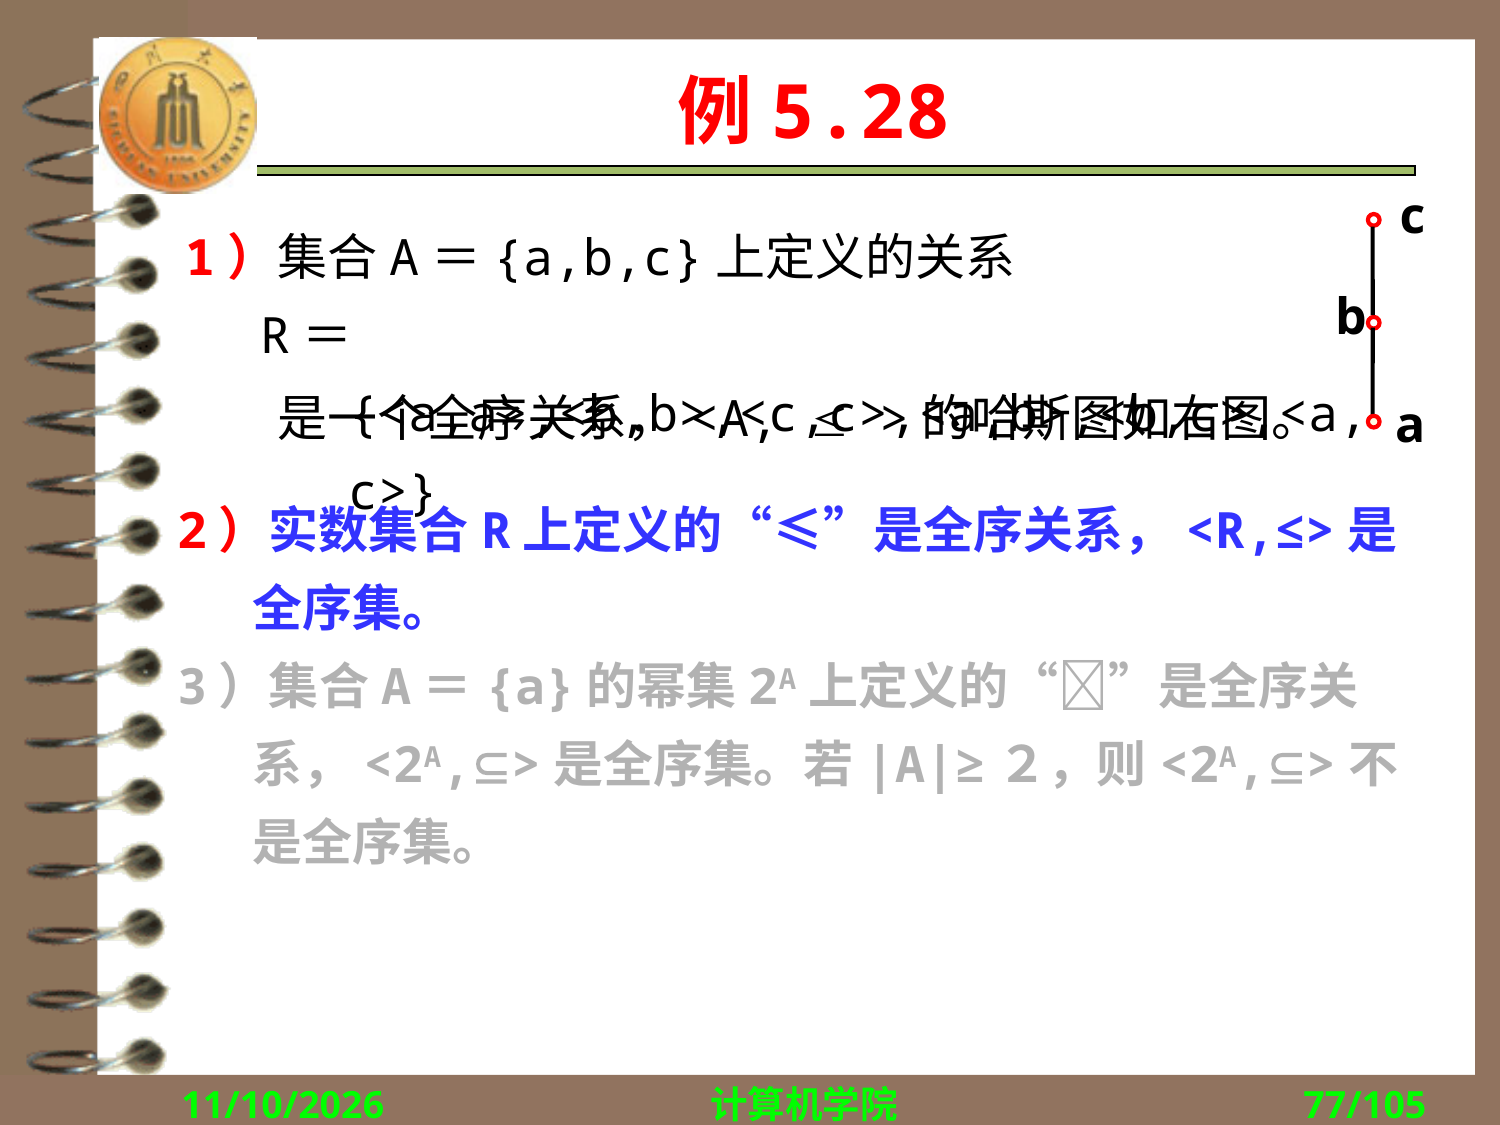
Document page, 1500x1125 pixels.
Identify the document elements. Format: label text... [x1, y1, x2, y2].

footer 计算机学院 [479, 1073, 1128, 1100]
text_box [1367, 214, 1380, 226]
text_box c [1399, 183, 1426, 244]
text_box 1）集合A＝{a,b,c}上定义的关系 R＝{<a,a>,<b,b>,<c,c>,<a,b>,<b,c>,<a,c>} [171, 199, 1400, 474]
text_box a [1395, 392, 1426, 453]
text_box b [1335, 284, 1367, 345]
text_box 是一个全序关系，<A,  >的哈斯图如右图。 [277, 368, 1350, 447]
text_box [1367, 316, 1380, 329]
title 例5.28 [212, 50, 1415, 168]
text_box 2）实数集合R上定义的“≤”是全序关系，<R,≤>是全序集。 3）集合A＝{a}的幂集2A上定义的“”是全序关系，<2A,>是全序集。若|A|≥２，则<2A,>不是全序集。 [171, 474, 1447, 877]
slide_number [166, 1073, 479, 1100]
slide_number 77/105 [1128, 1073, 1442, 1100]
text_box [1367, 415, 1380, 428]
picture [0, 0, 257, 1075]
